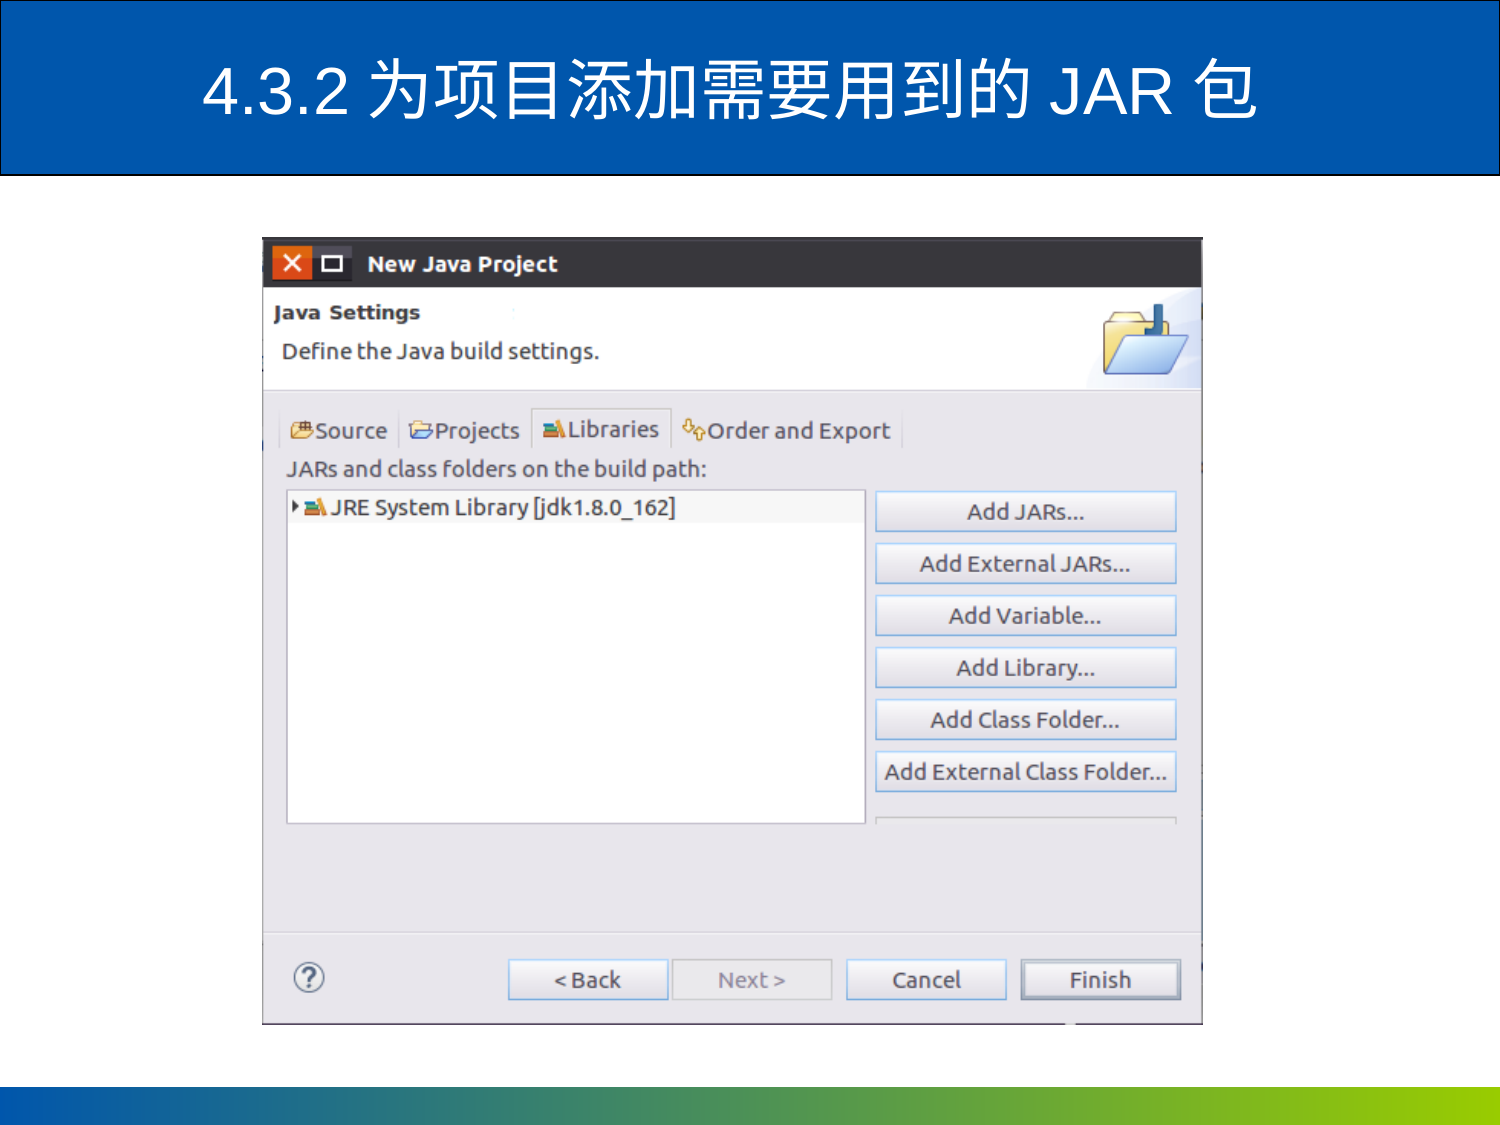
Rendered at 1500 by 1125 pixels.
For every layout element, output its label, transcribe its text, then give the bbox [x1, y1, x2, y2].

title 4.3.2为项目添加需要用到的JAR包 [187, 12, 1500, 163]
picture [262, 237, 1204, 1026]
